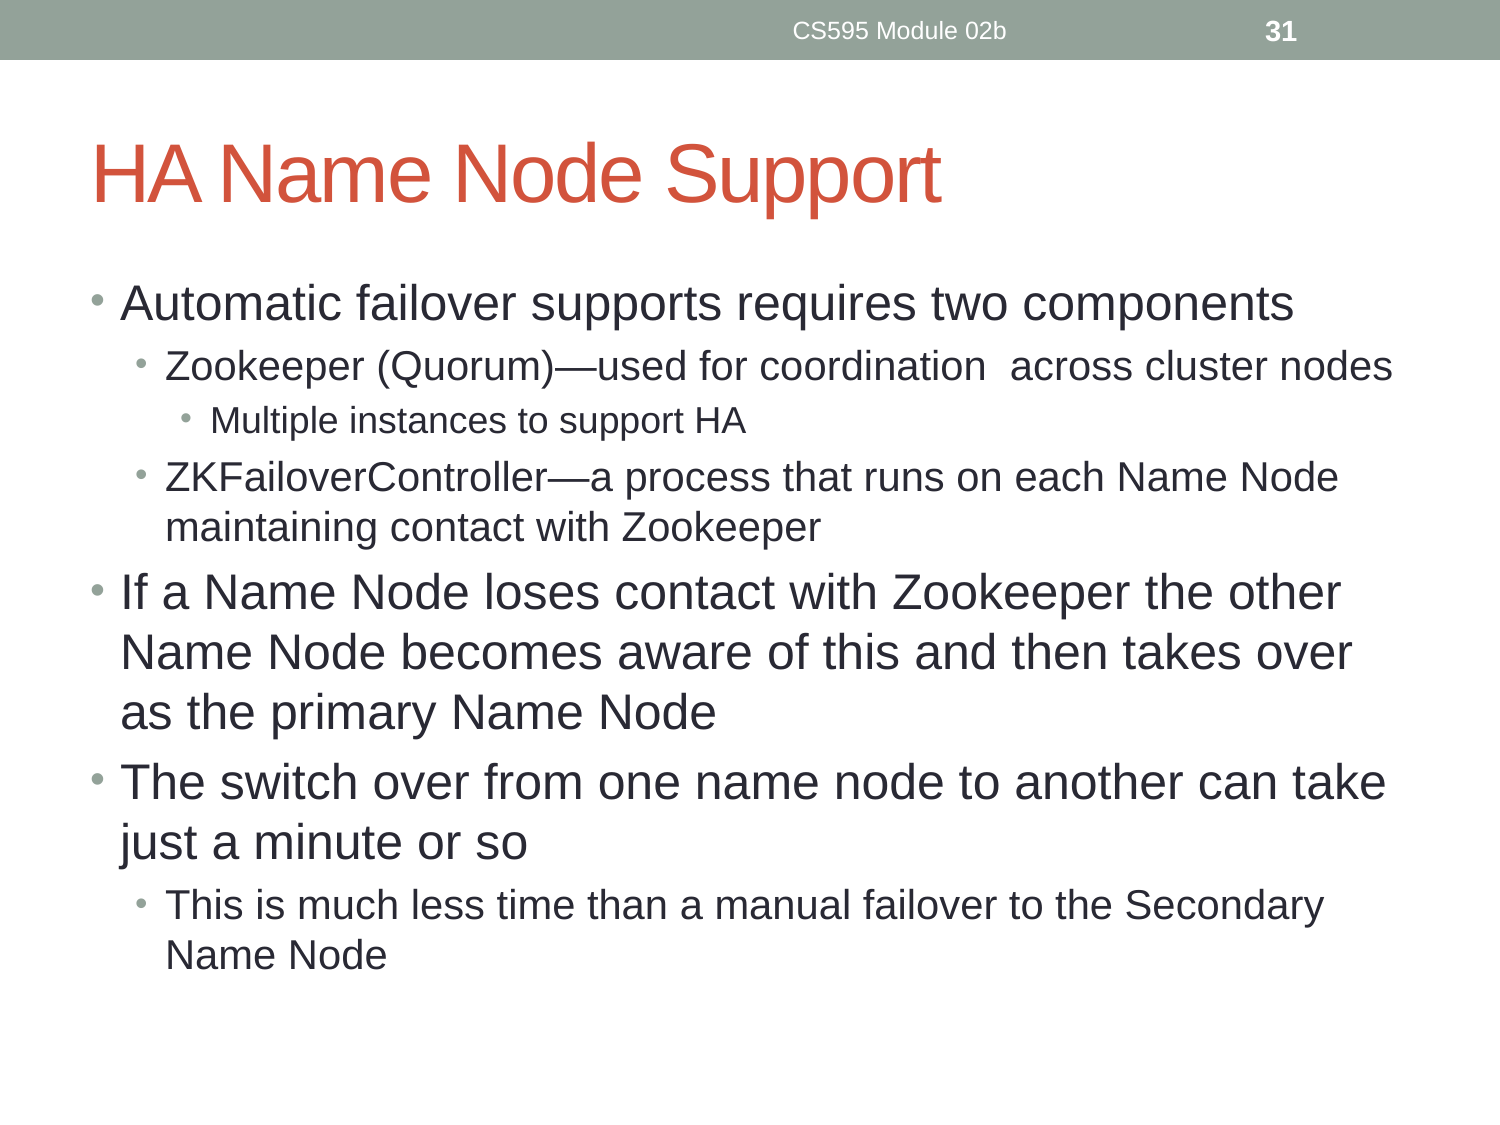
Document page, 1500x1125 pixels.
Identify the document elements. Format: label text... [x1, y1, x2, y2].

list Automatic failover supports requires two components Zookeeper (Quorum)—used for coordination across cluster nodes Multiple instances to support HA ZKFailoverController—a process that runs on each Name Node maintaining contact with Zookeeper If a Name Node loses contact with Zookeeper the other Name Node becomes aware of this and then takes over as the primary Name Node The switch over from one name node to another can take just a minute or so This is much less time than a manual failover to the Secondary Name Node [75, 262, 1425, 1063]
footer CS595 Module 02b [562, 3, 1238, 57]
slide_number 31 [1250, 3, 1425, 57]
title HA Name Node Support [75, 87, 1425, 250]
